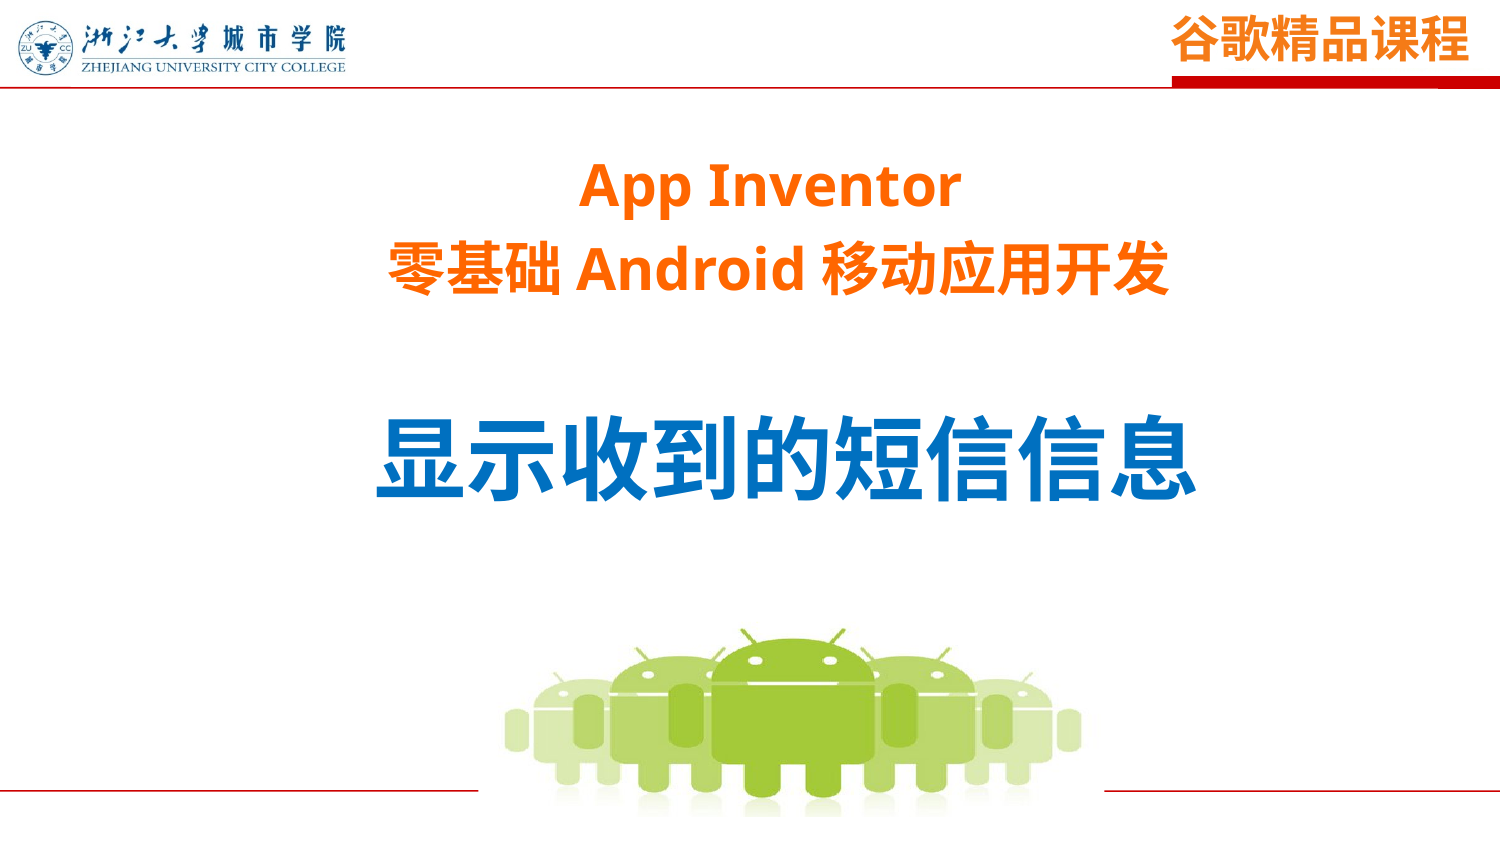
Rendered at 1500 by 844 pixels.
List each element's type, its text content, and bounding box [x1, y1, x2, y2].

picture [5, 0, 361, 80]
picture [1218, 1, 1500, 68]
picture [478, 586, 1105, 818]
text_box 显示收到的短信信息 [100, 350, 1476, 476]
text_box 谷歌精品课程 [1139, 0, 1219, 75]
text_box App Inventor 零基础Android移动应用开发 [265, 126, 1294, 310]
